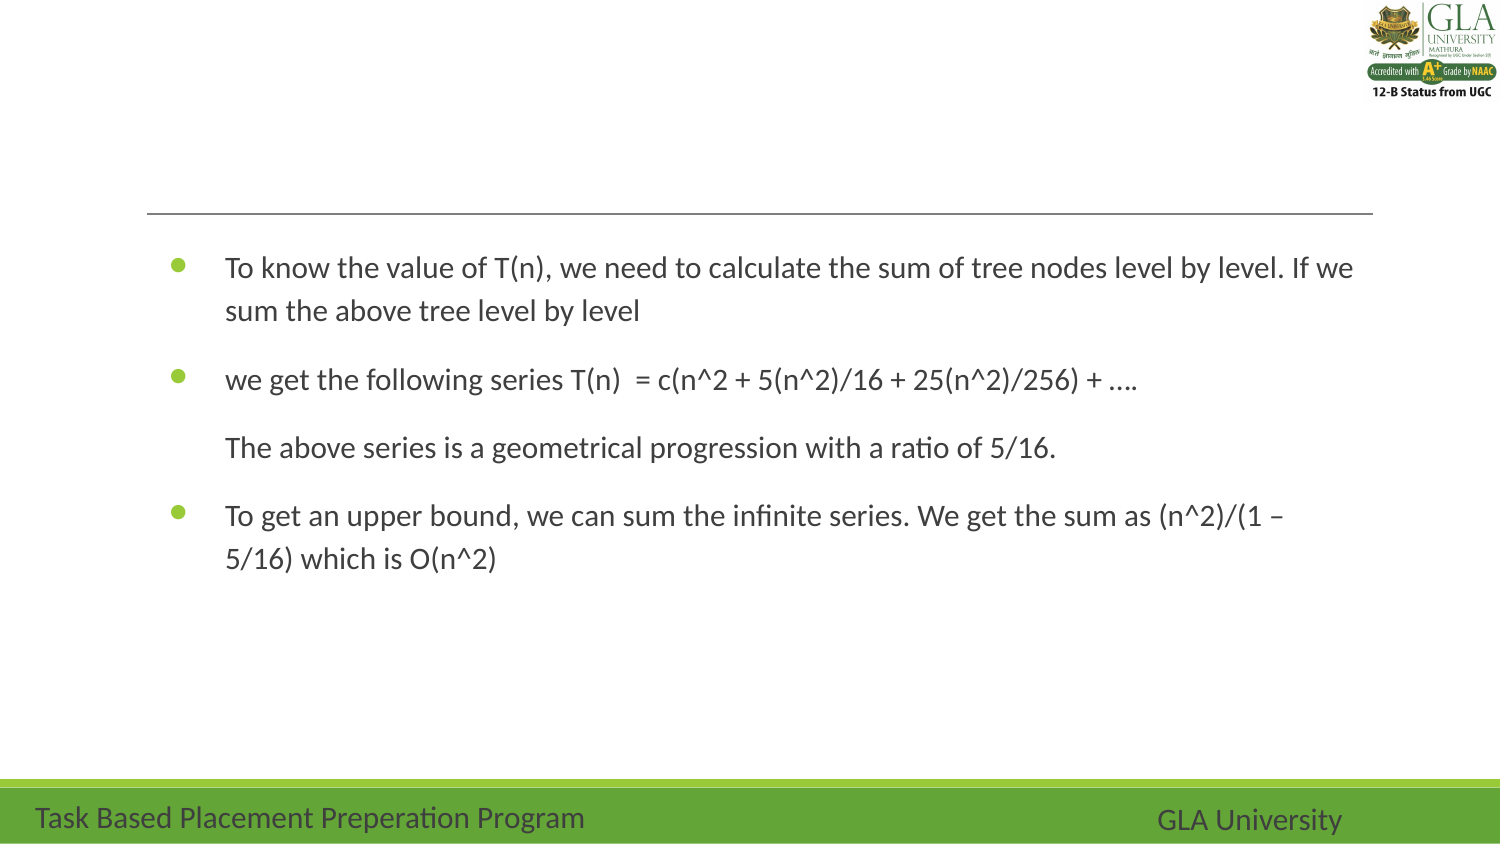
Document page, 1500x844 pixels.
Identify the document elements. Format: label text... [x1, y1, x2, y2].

list To know the value of T(n), we need to calculate the sum of tree nodes level by level. If we sum the above tree level by level we get the following series T(n) = c(n^2 + 5(n^2)/16 + 25(n^2)/256) + …. The above series is a geometrical progression with a ratio of 5/16. To get an upper bound, we can sum the infinite series. We get the sum as (n^2)/(1 – 5/16) which is O(n^2) [135, 227, 1373, 723]
picture [1364, 0, 1500, 102]
